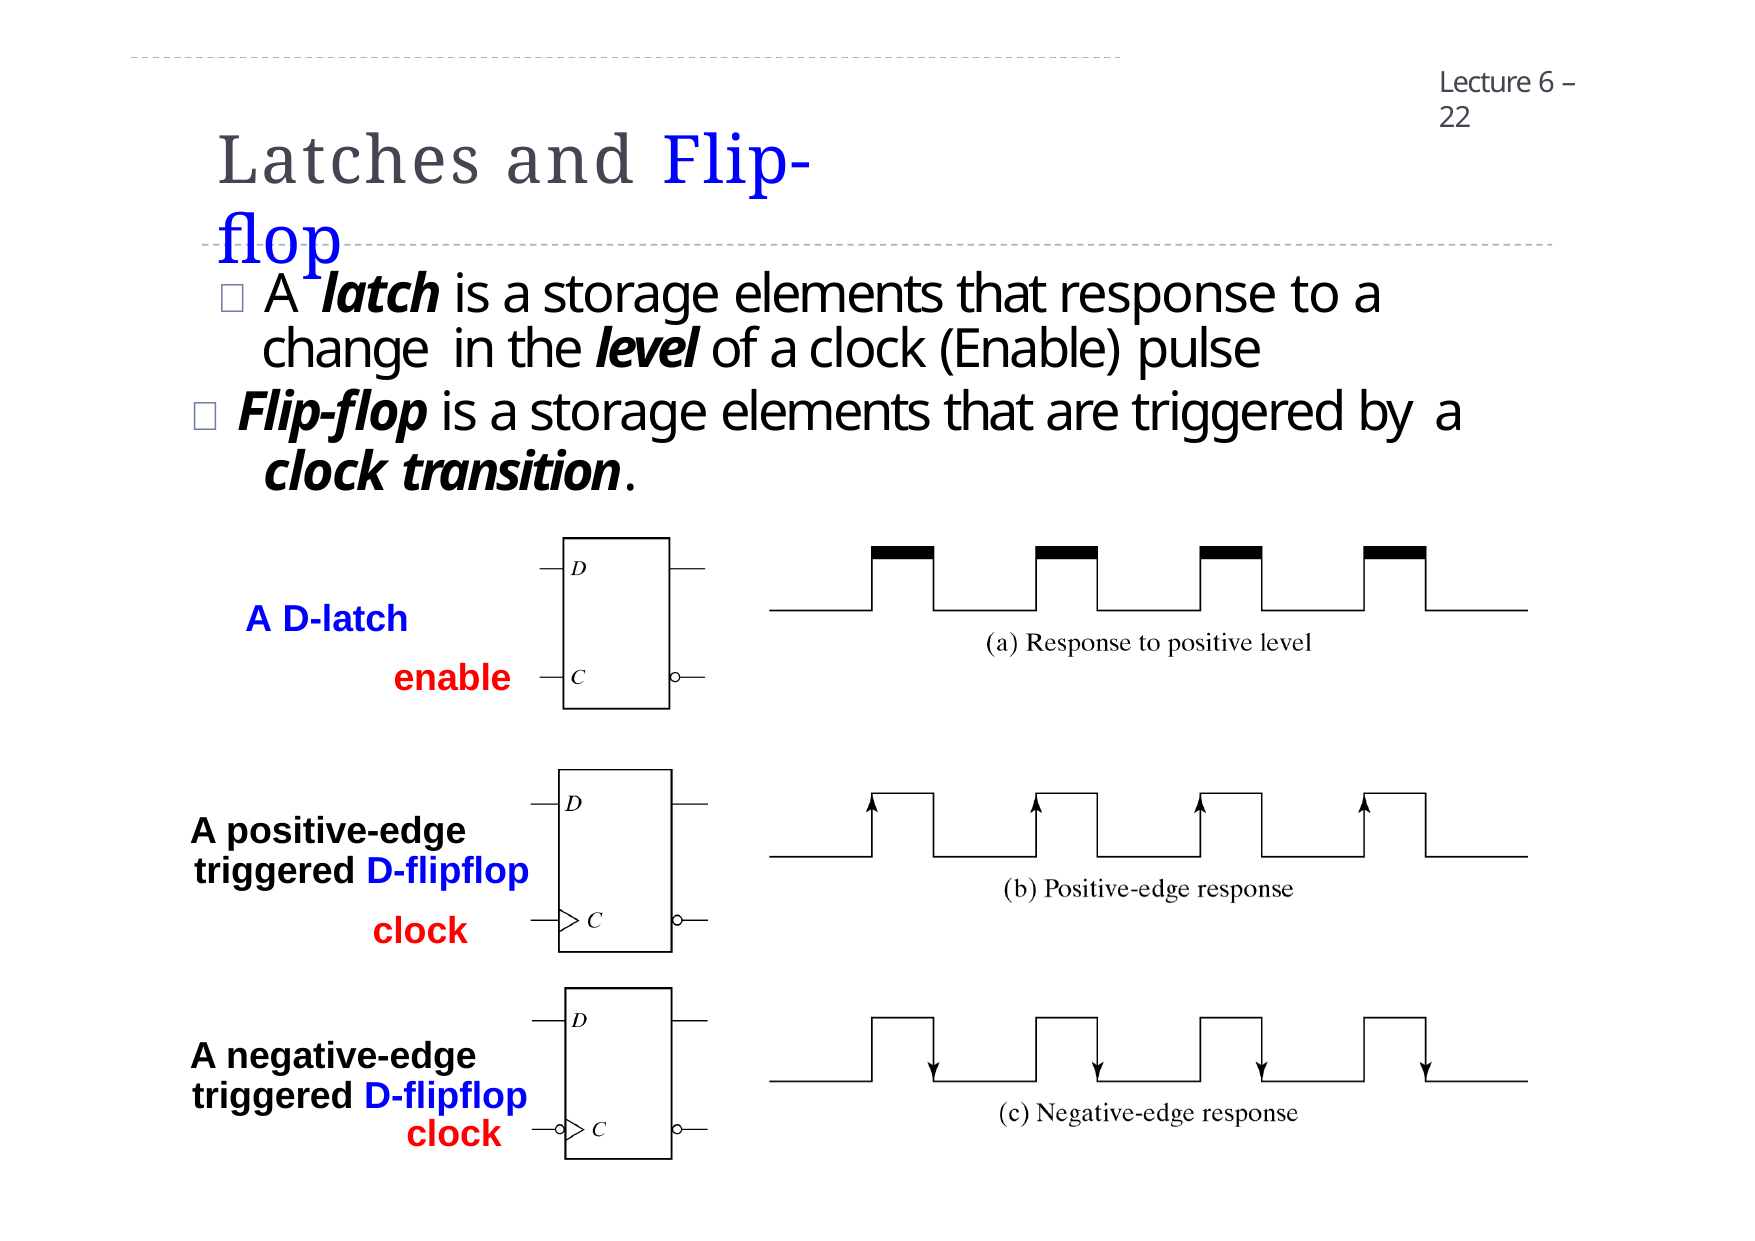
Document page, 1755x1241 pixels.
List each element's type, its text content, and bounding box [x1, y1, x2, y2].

text_box Lecture 6 – 22 [1436, 61, 1614, 134]
title Latches and Flip-flop [215, 114, 909, 256]
text_box [1493, 546, 1528, 1127]
text_box [531, 1155, 708, 1160]
text_box  A latch is a storage elements that response to a change in the level of a clock (Enable) pulse  Flip-flop is a storage elements that are triggered by a clock transition. A D-latch enable A positive-edge triggered D-flipflop clock A negative-edge triggered D-flipflop clock [190, 256, 1493, 1155]
